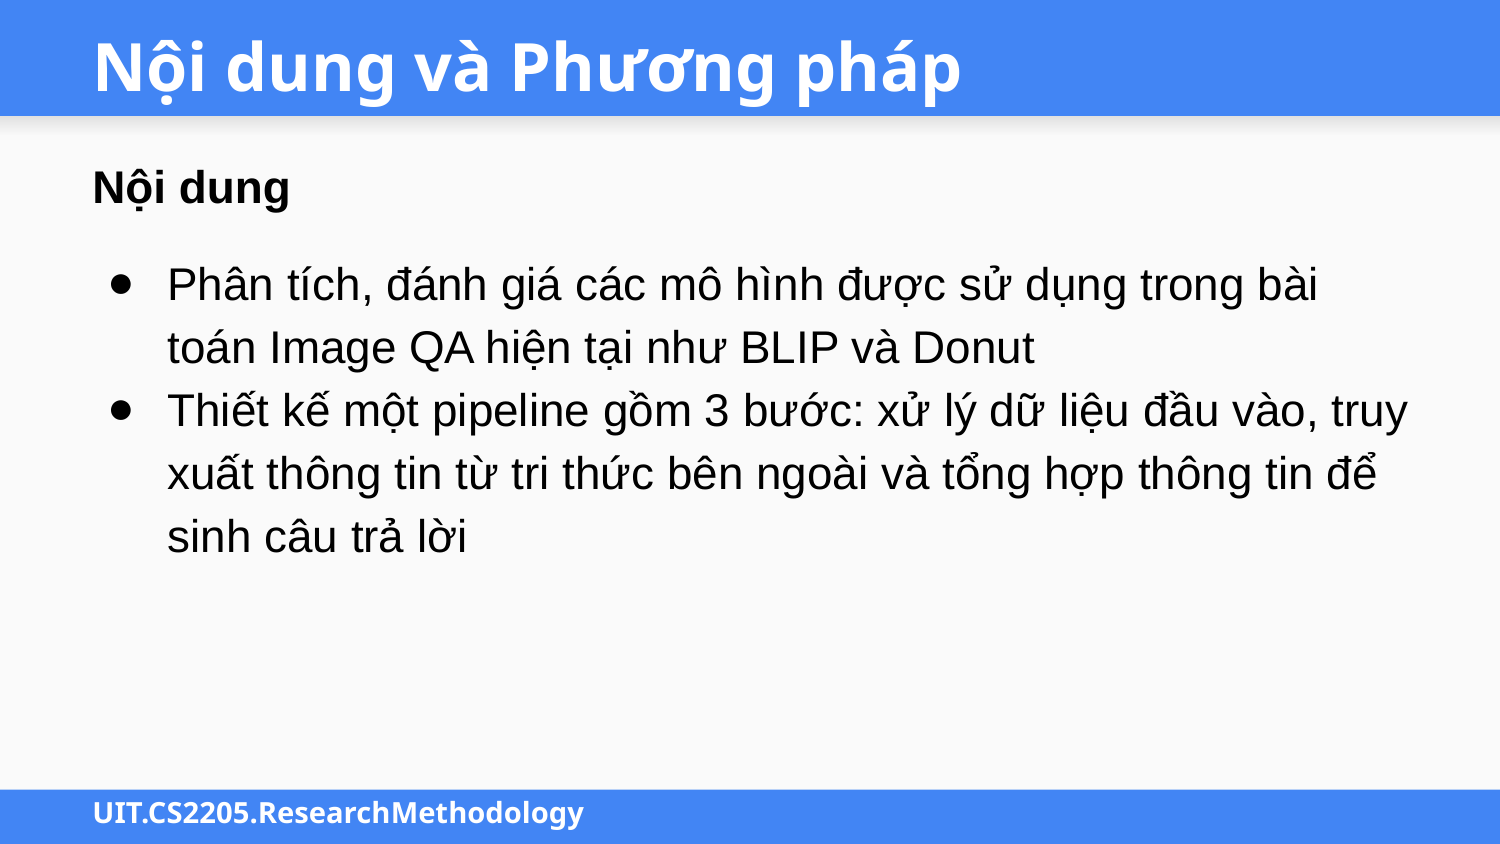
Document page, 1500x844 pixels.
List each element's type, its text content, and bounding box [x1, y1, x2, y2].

list Nội dung Phân tích, đánh giá các mô hình được sử dụng trong bài toán Image QA hiện tại như BLIP và Donut Thiết kế một pipeline gồm 3 bước: xử lý dữ liệu đầu vào, truy xuất thông tin từ tri thức bên ngoài và tổng hợp thông tin để sinh câu trả lời [77, 134, 1427, 776]
title Nội dung và Phương pháp [77, 9, 1427, 120]
